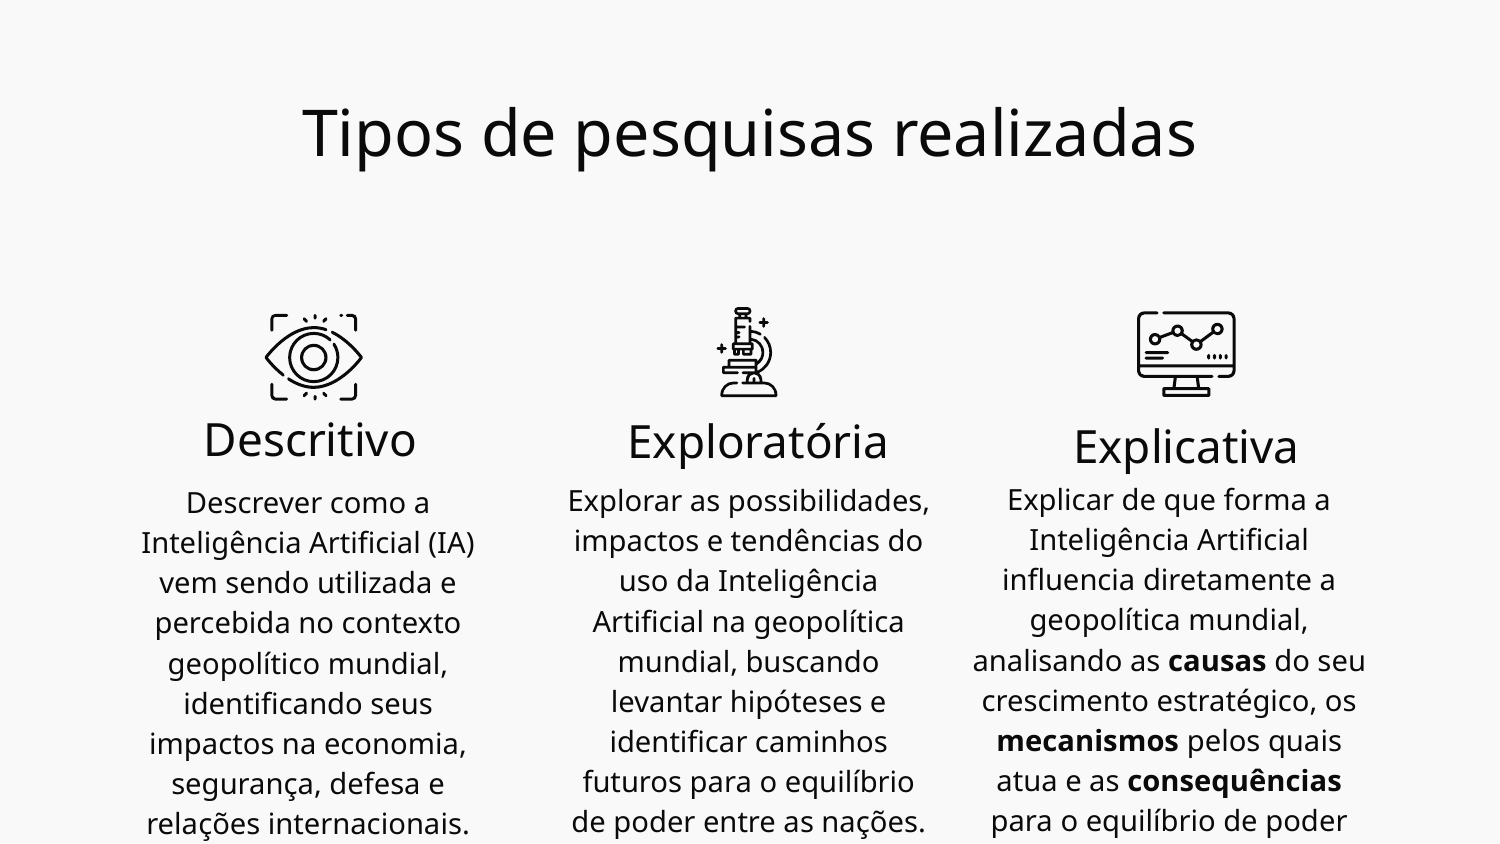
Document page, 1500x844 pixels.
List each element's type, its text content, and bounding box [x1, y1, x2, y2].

text_box Descrever como a Inteligência Artificial (IA) vem sendo utilizada e percebida no contexto geopolítico mundial, identificando seus impactos na economia, segurança, defesa e relações internacionais. [111, 464, 505, 612]
title Tipos de pesquisas realizadas [116, 77, 1383, 168]
text_box Explicar de que forma a Inteligência Artificial influencia diretamente a geopolítica mundial, analisando as causas do seu crescimento estratégico, os mecanismos pelos quais atua e as consequências para o equilíbrio de poder entre as nações. [955, 460, 1384, 608]
text_box Explicativa [989, 396, 1384, 488]
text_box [264, 313, 364, 401]
text_box Explorar as possibilidades, impactos e tendências do uso da Inteligência Artificial na geopolítica mundial, buscando levantar hipóteses e identificar caminhos futuros para o equilíbrio de poder entre as nações. [551, 462, 946, 610]
text_box Exploratória [561, 391, 956, 483]
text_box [716, 306, 778, 398]
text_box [1136, 311, 1236, 398]
text_box Descritivo [113, 389, 508, 481]
